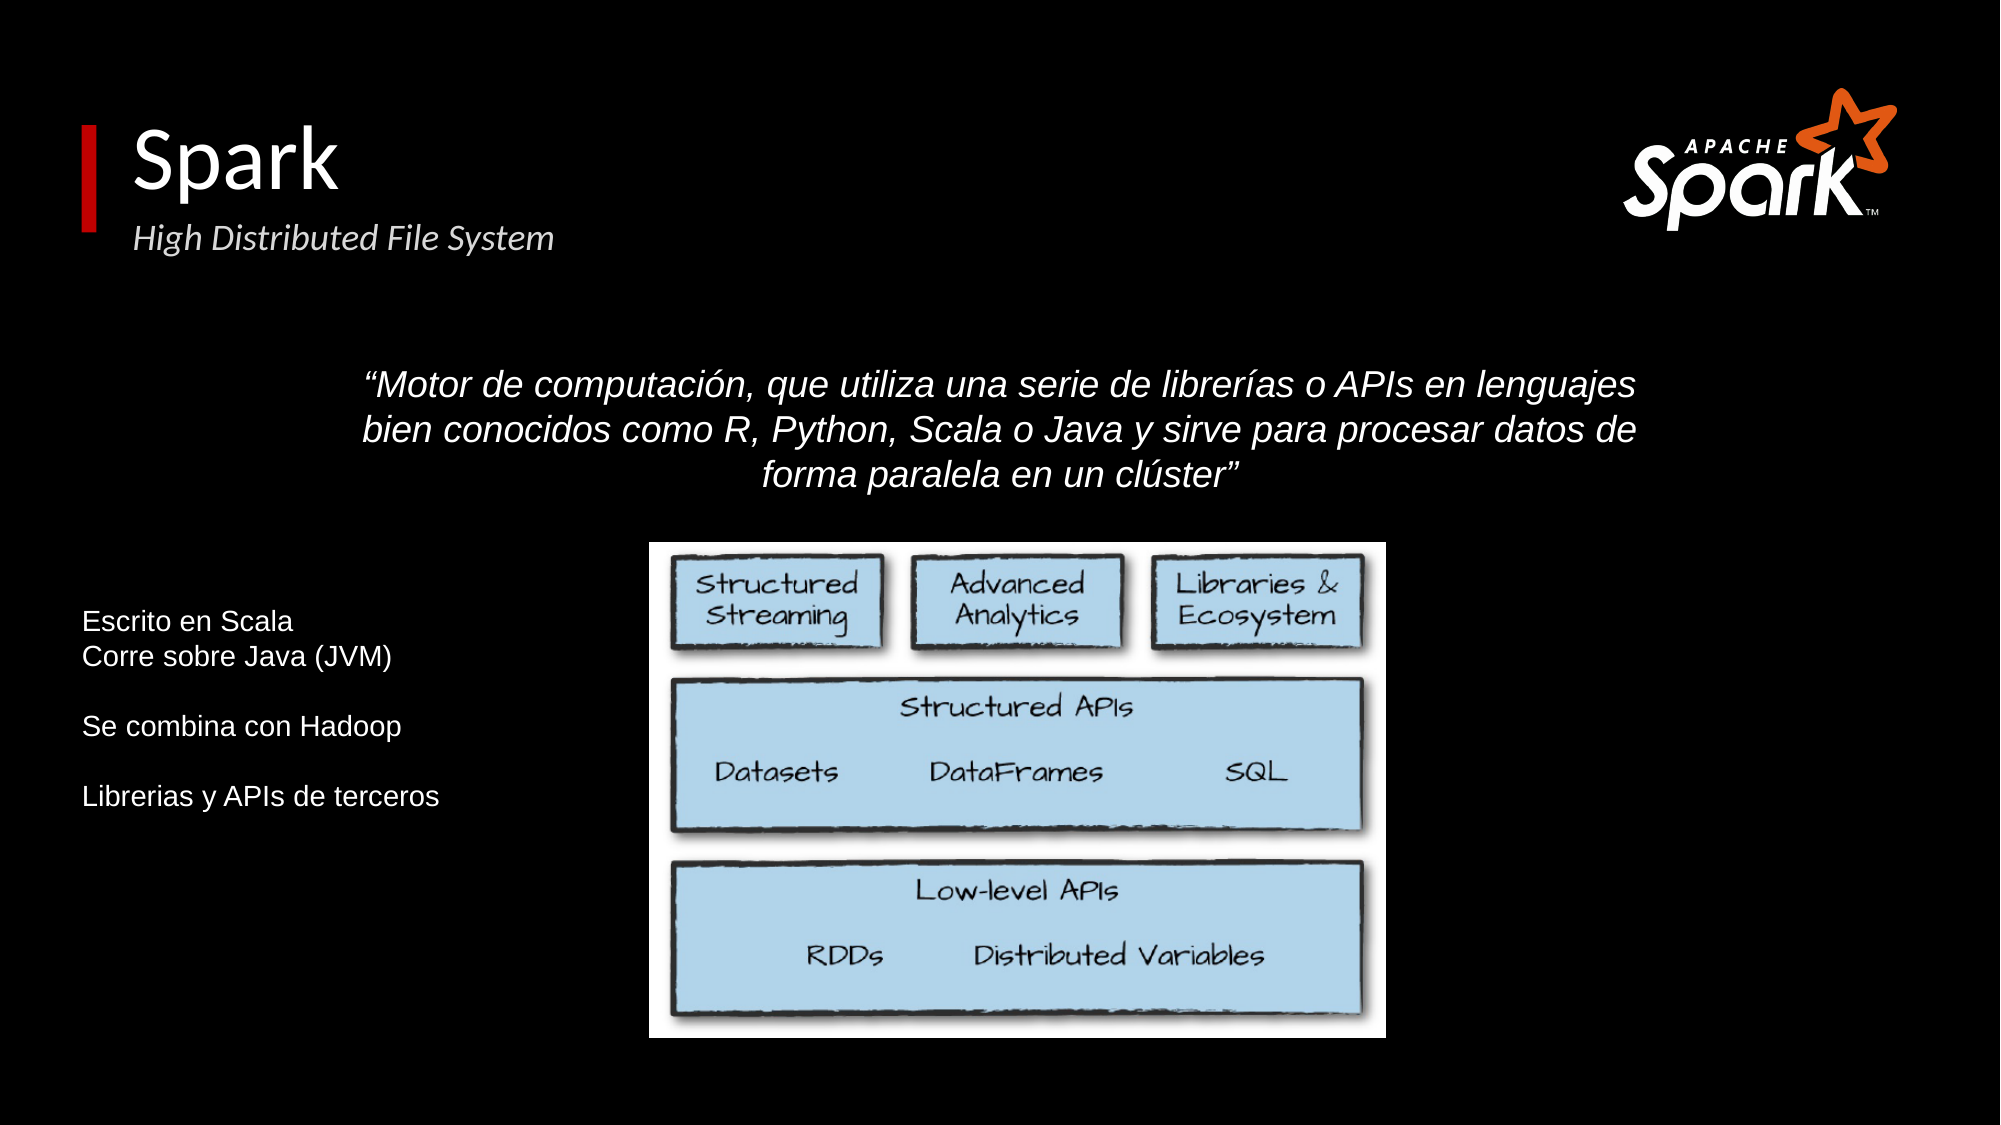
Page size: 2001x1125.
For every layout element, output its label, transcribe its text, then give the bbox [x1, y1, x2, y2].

list High Distributed File System [117, 210, 1018, 290]
title Spark [117, 50, 1843, 269]
picture [649, 541, 1386, 1039]
text_box [81, 125, 97, 233]
text_box Escrito en Scala Corre sobre Java (JVM) Se combina con Hadoop Librerias y APIs de terceros [67, 595, 508, 820]
text_box “Motor de computación, que utiliza una serie de librerías o APIs en lenguajes bien conocidos como R, Python, Scala o Java y sirve para procesar datos de forma paralela en un clúster” [346, 352, 1654, 502]
picture [1623, 88, 1897, 231]
